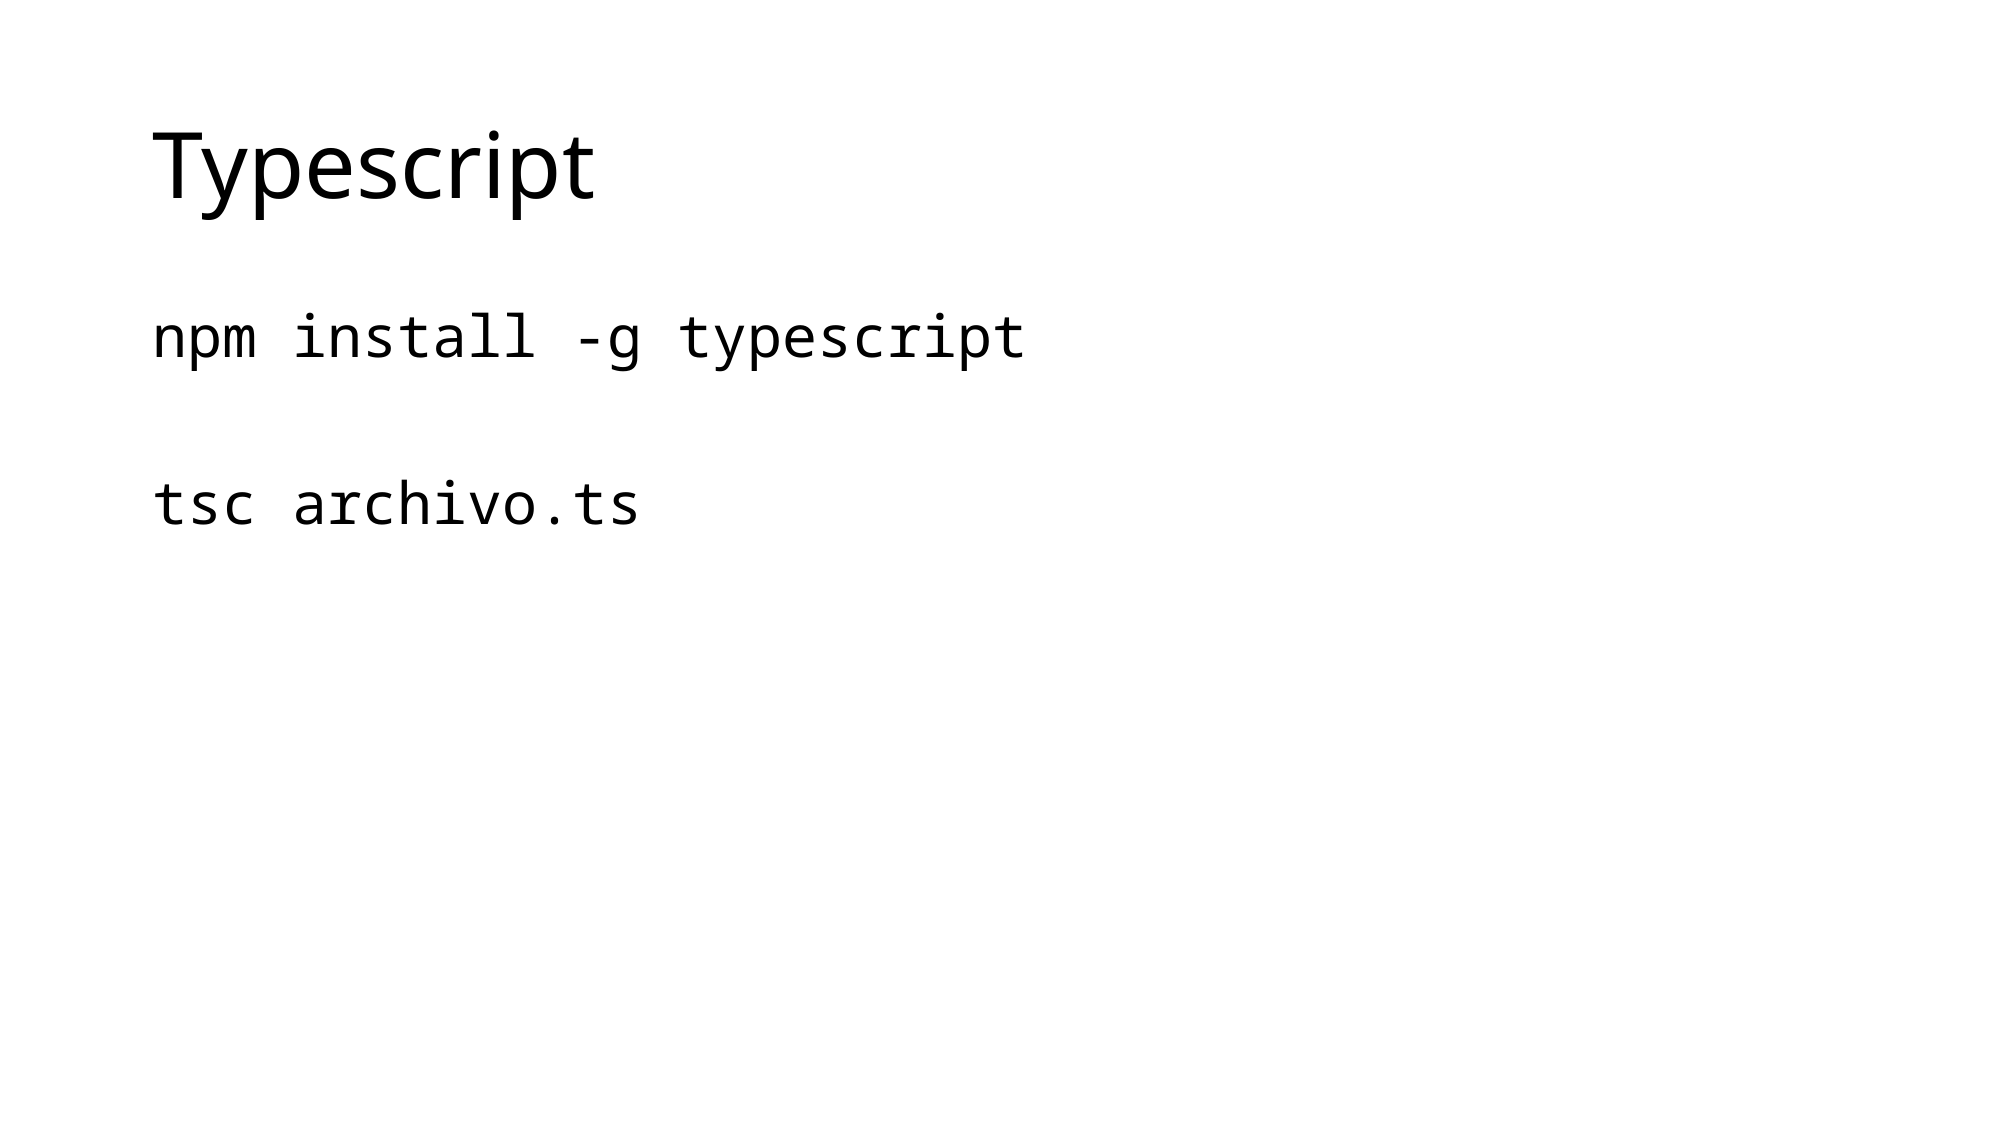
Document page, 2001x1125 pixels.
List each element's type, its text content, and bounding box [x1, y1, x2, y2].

list npm install -g typescript tsc archivo.ts [137, 299, 1863, 1014]
title Typescript [137, 59, 1863, 278]
